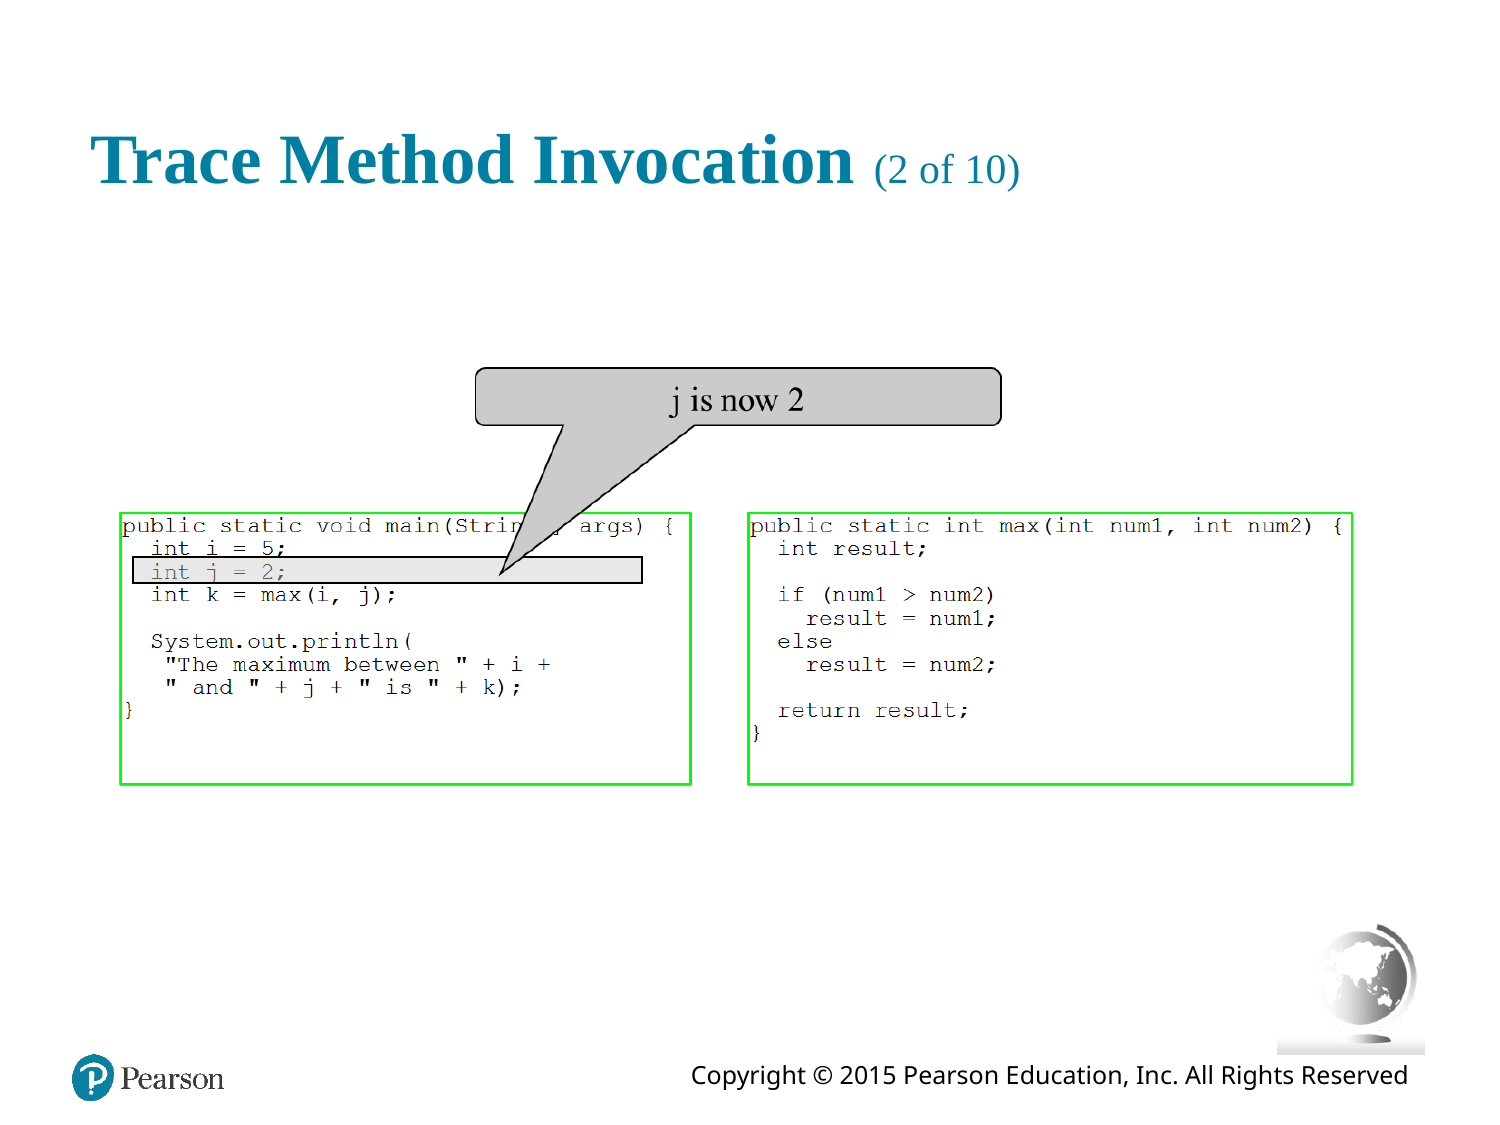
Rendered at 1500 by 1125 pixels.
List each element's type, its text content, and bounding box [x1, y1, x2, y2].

picture [72, 1054, 88, 1070]
picture [1277, 919, 1425, 1055]
title Trace Method Invocation (2 of 10) [75, 37, 1425, 213]
picture [81, 1063, 106, 1088]
picture [72, 1088, 82, 1101]
picture [99, 1054, 224, 1101]
picture [110, 366, 1390, 805]
